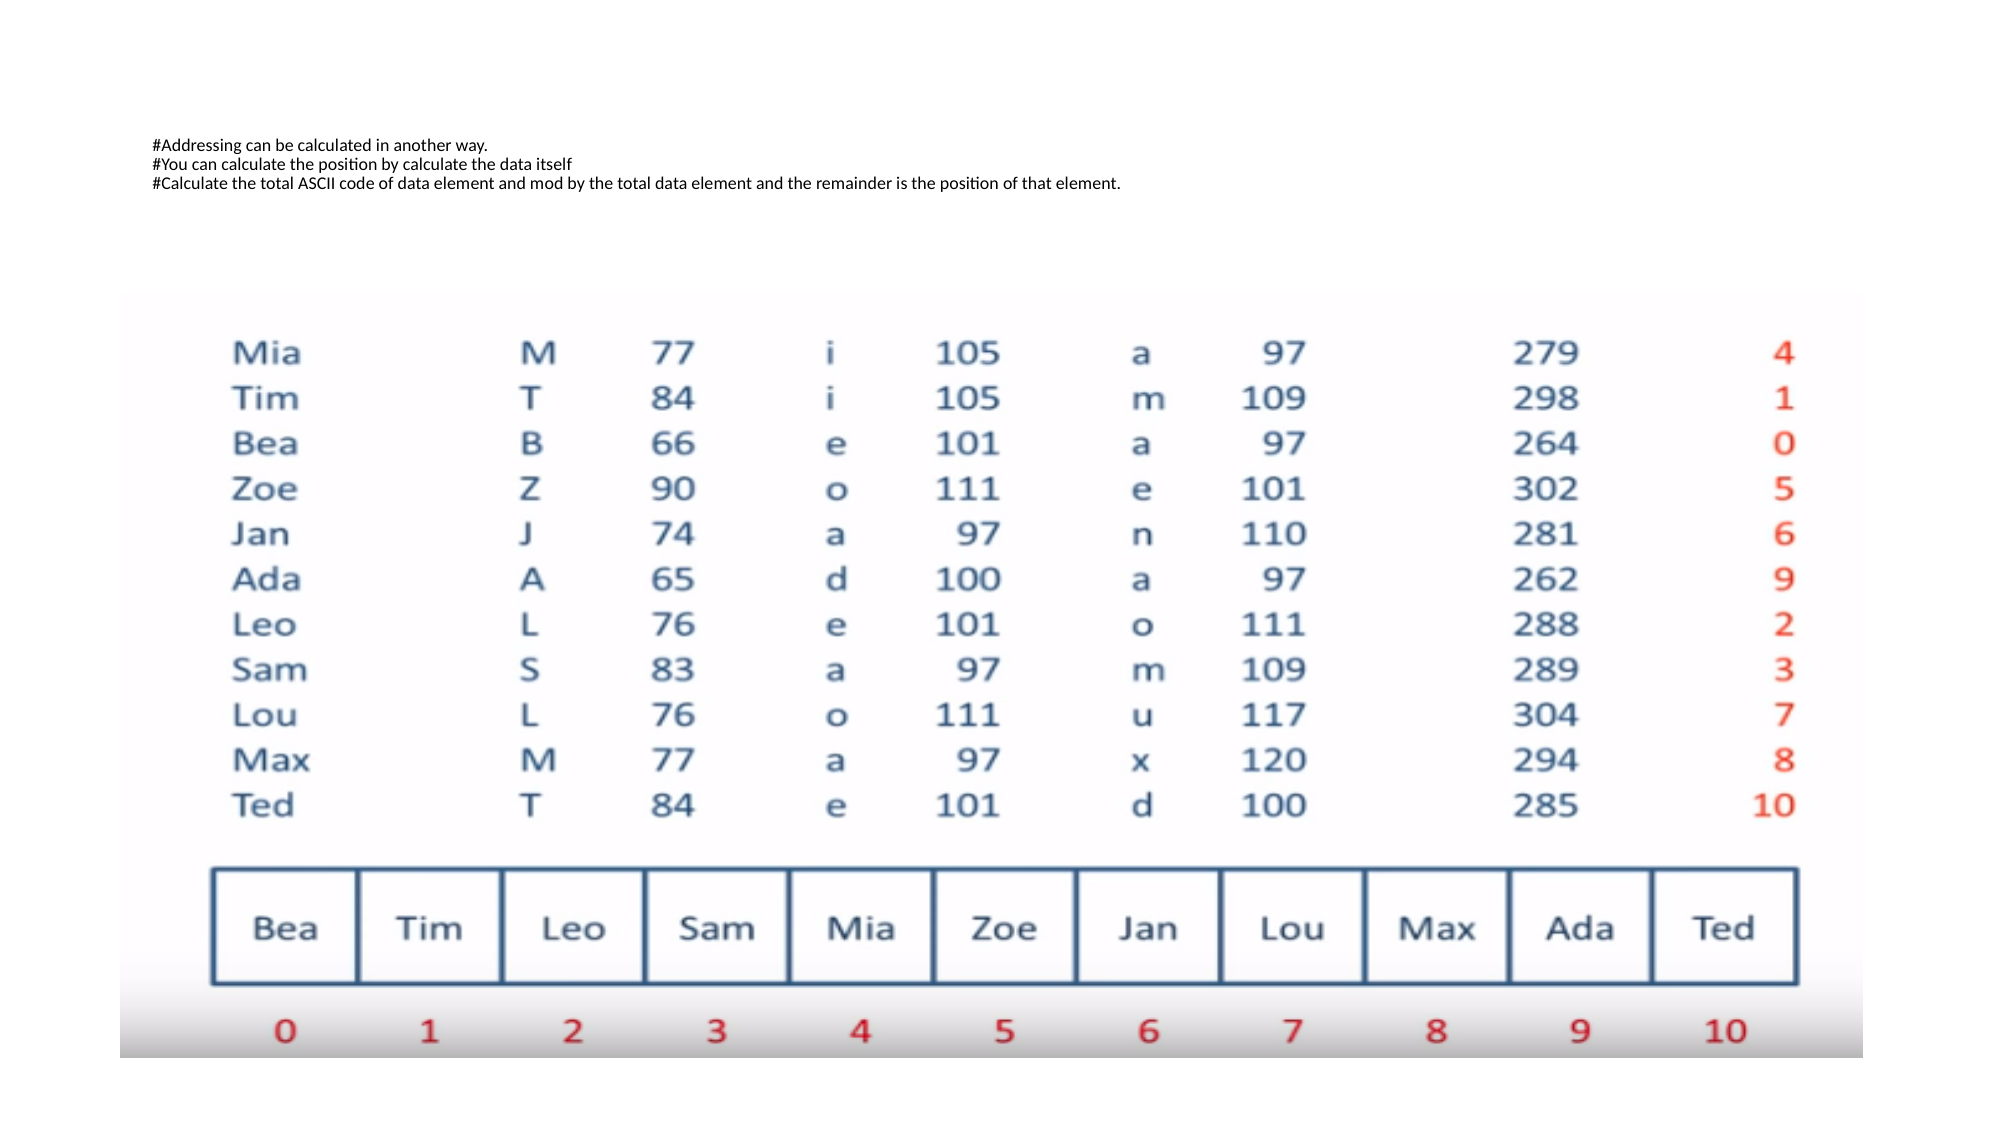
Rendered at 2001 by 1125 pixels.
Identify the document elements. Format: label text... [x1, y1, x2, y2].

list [120, 291, 1863, 1058]
title #Addressing can be calculated in another way. #You can calculate the position by calculate the data itself #Calculate the total ASCII code of data element and mod by the total data element and the remainder is the position of that element. [137, 59, 1863, 271]
